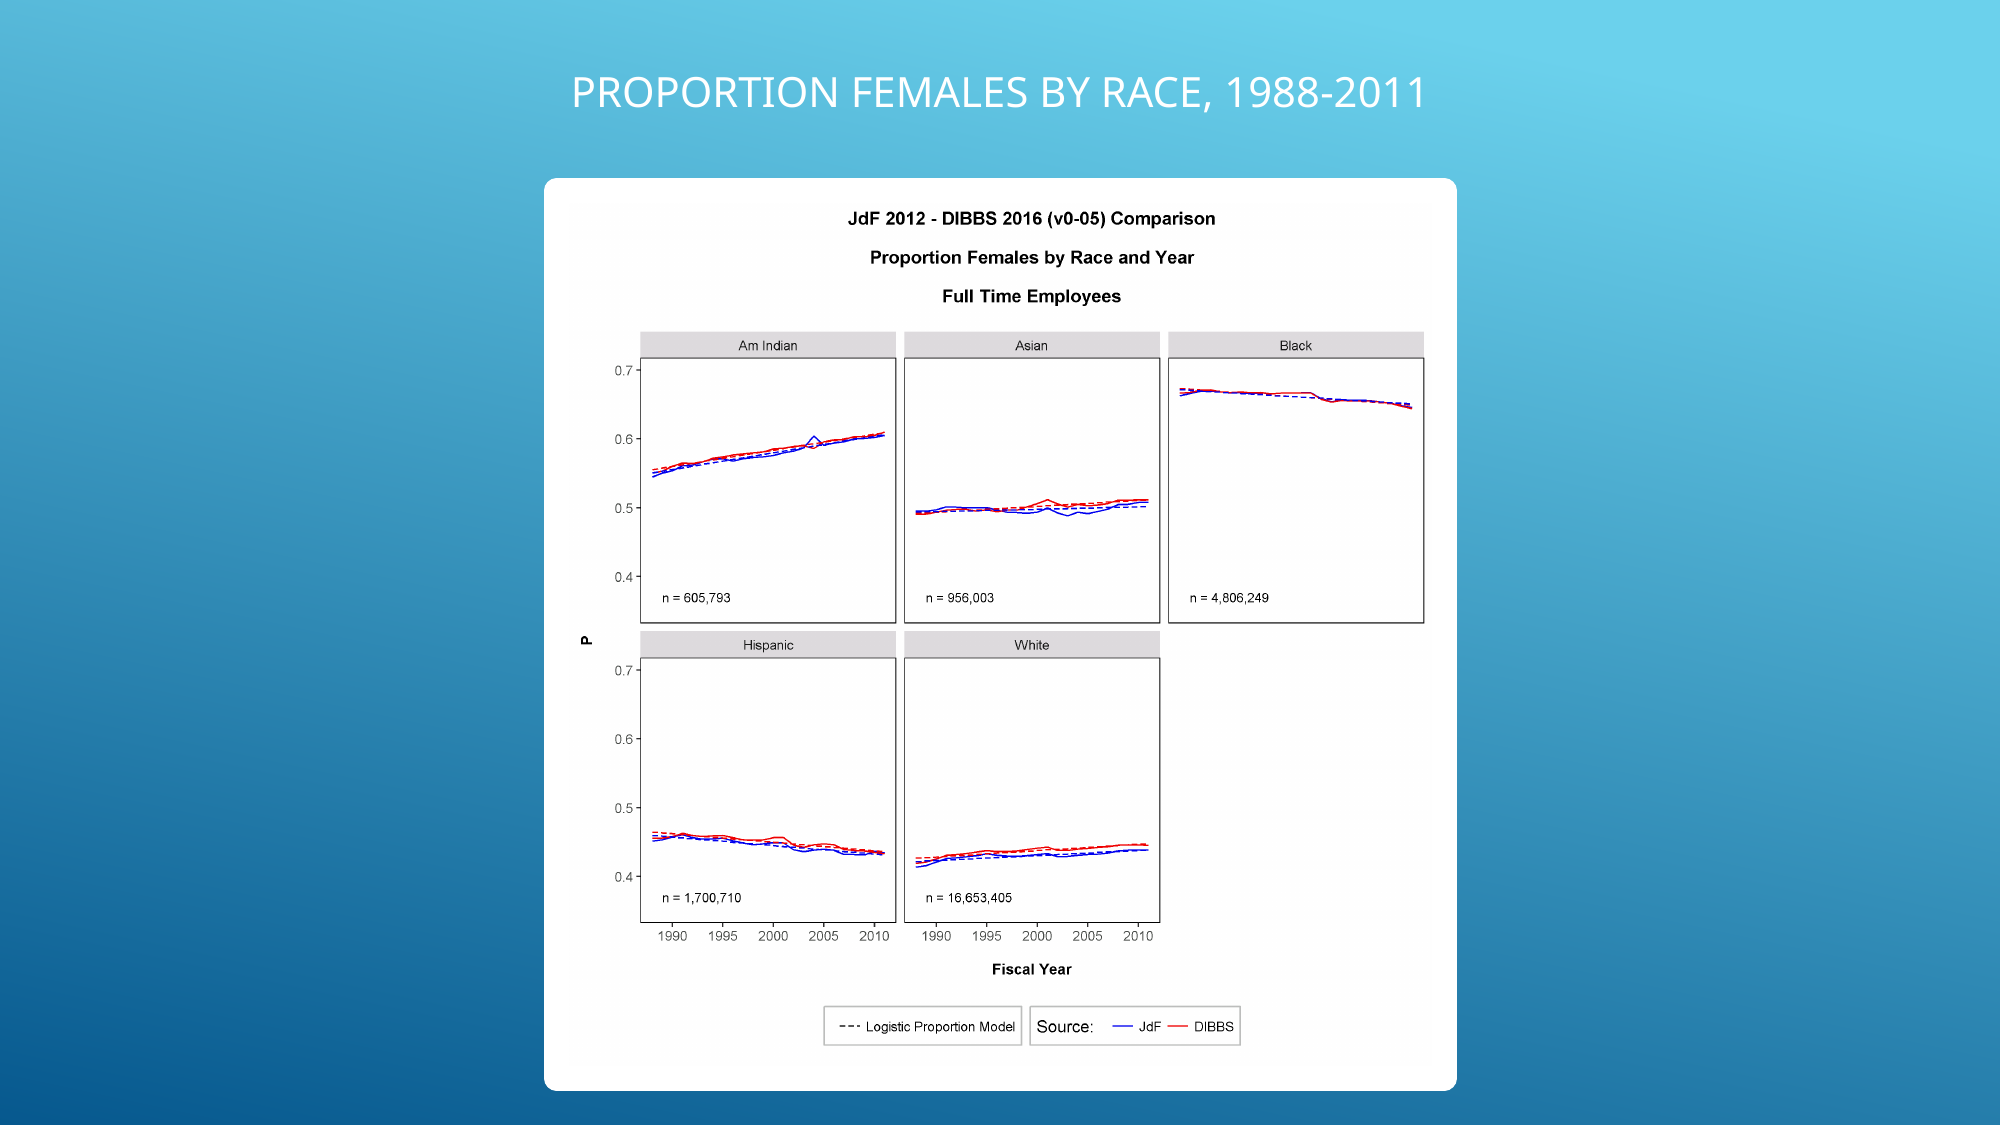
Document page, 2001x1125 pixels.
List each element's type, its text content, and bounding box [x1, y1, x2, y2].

title proportion females by race, 1988-2011 [65, 41, 1936, 123]
picture [568, 203, 1432, 1066]
